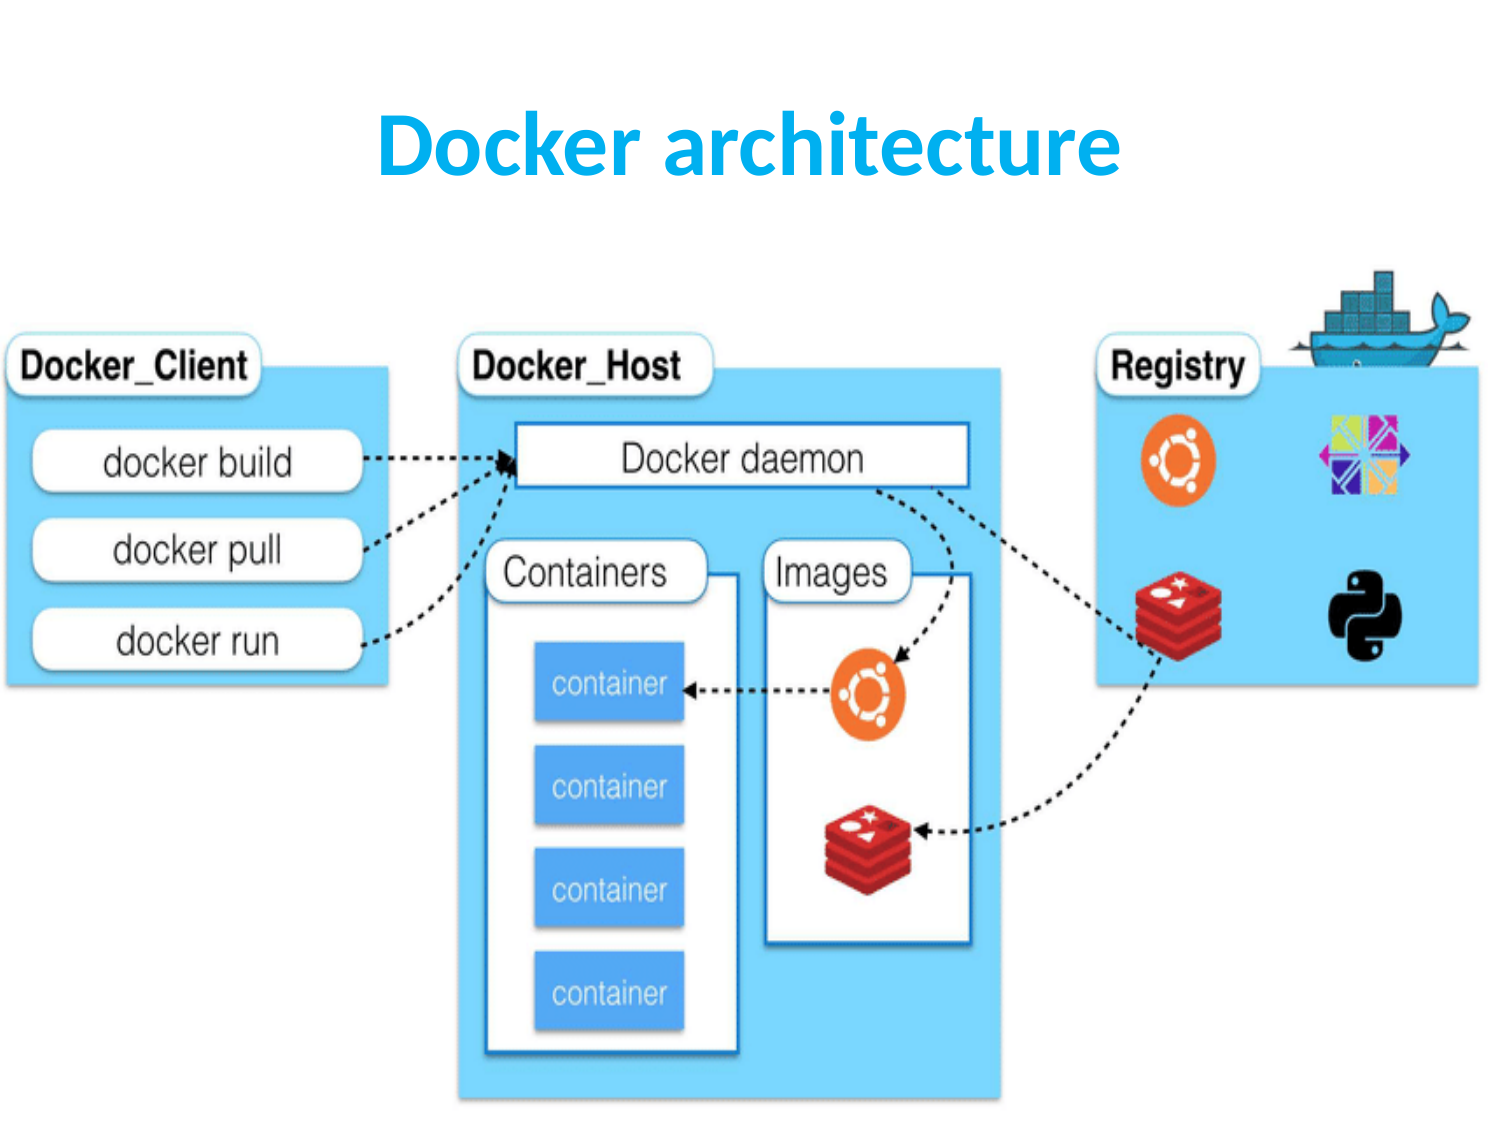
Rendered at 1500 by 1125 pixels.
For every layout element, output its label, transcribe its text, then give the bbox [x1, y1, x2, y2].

title Docker architecture [75, 45, 1425, 233]
picture [0, 246, 1488, 1113]
